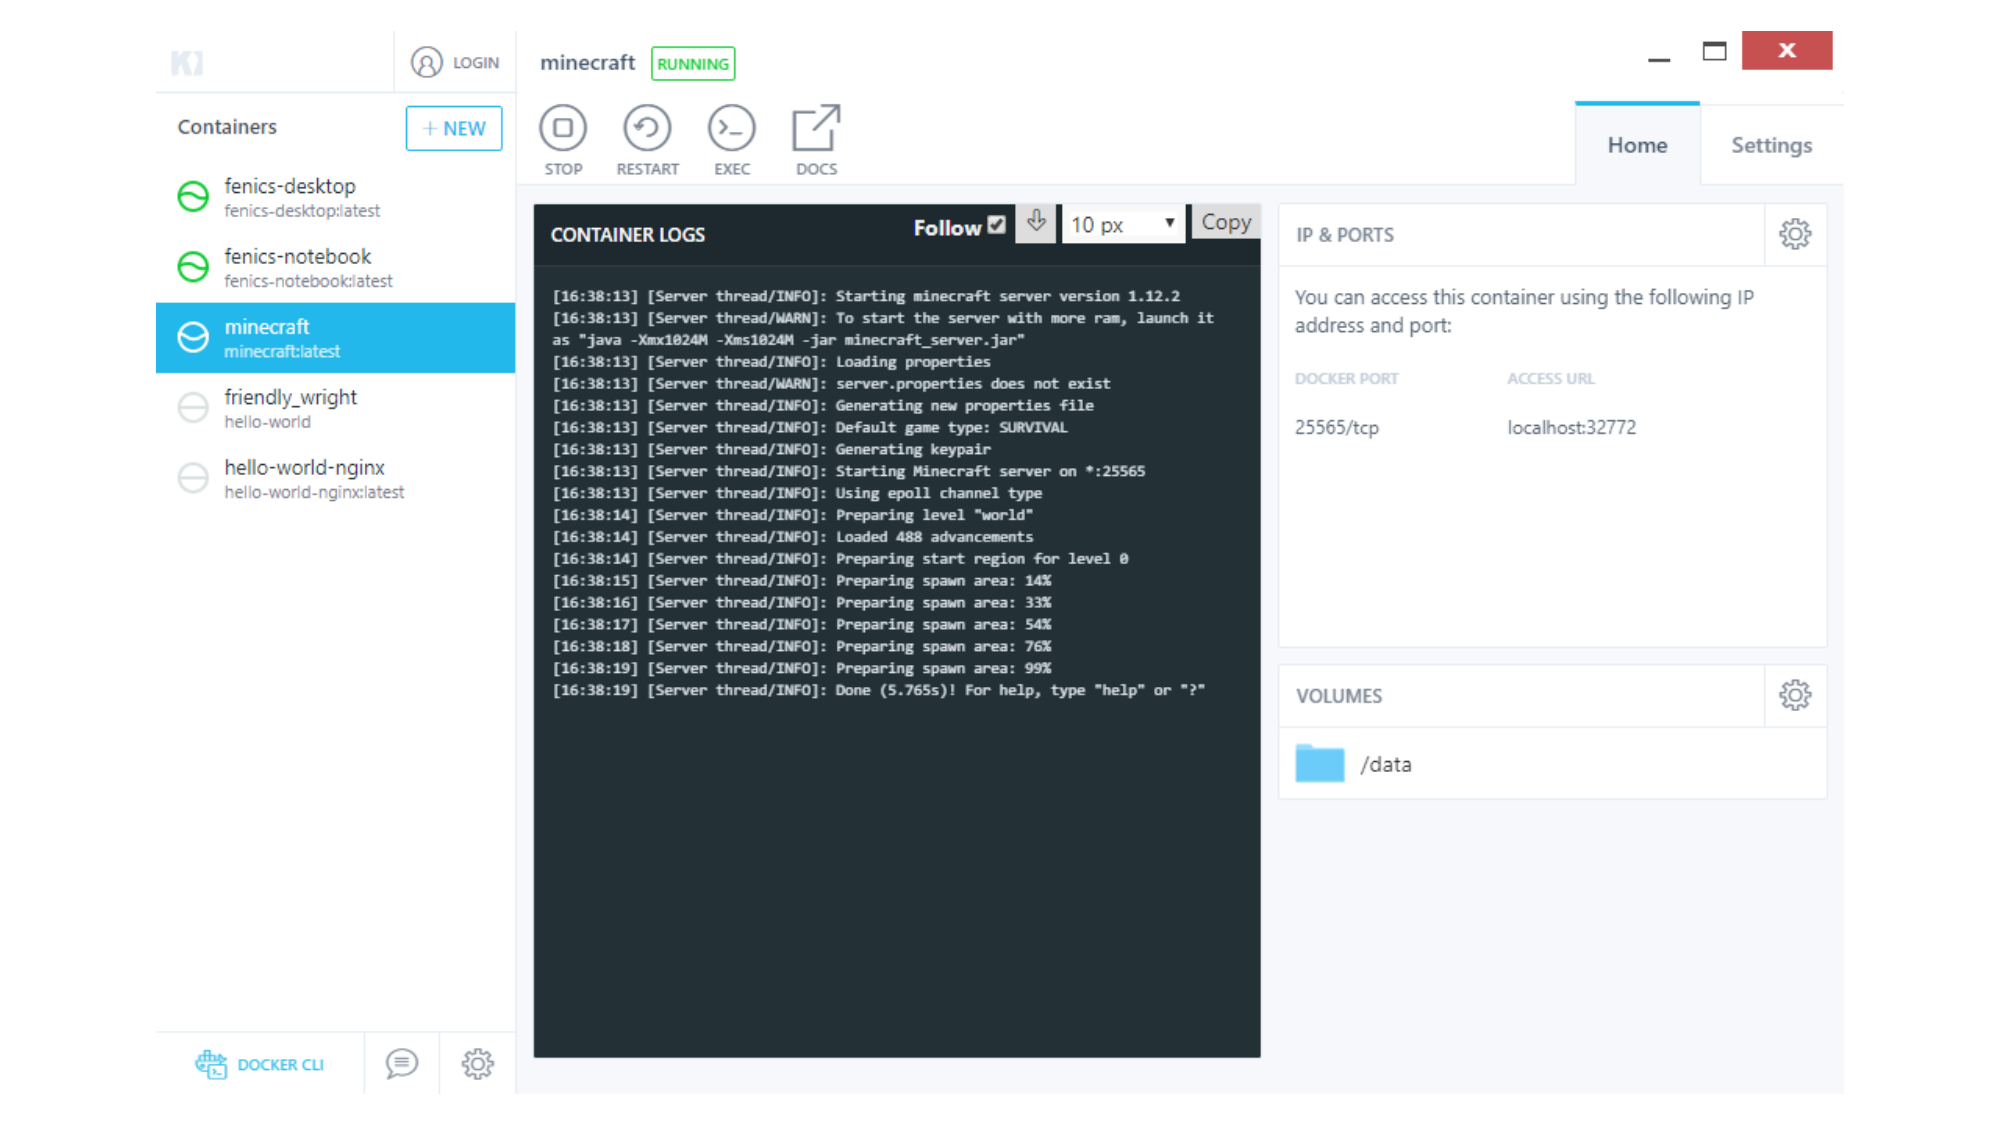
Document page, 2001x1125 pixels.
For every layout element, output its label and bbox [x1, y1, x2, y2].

picture [156, 31, 1844, 1094]
